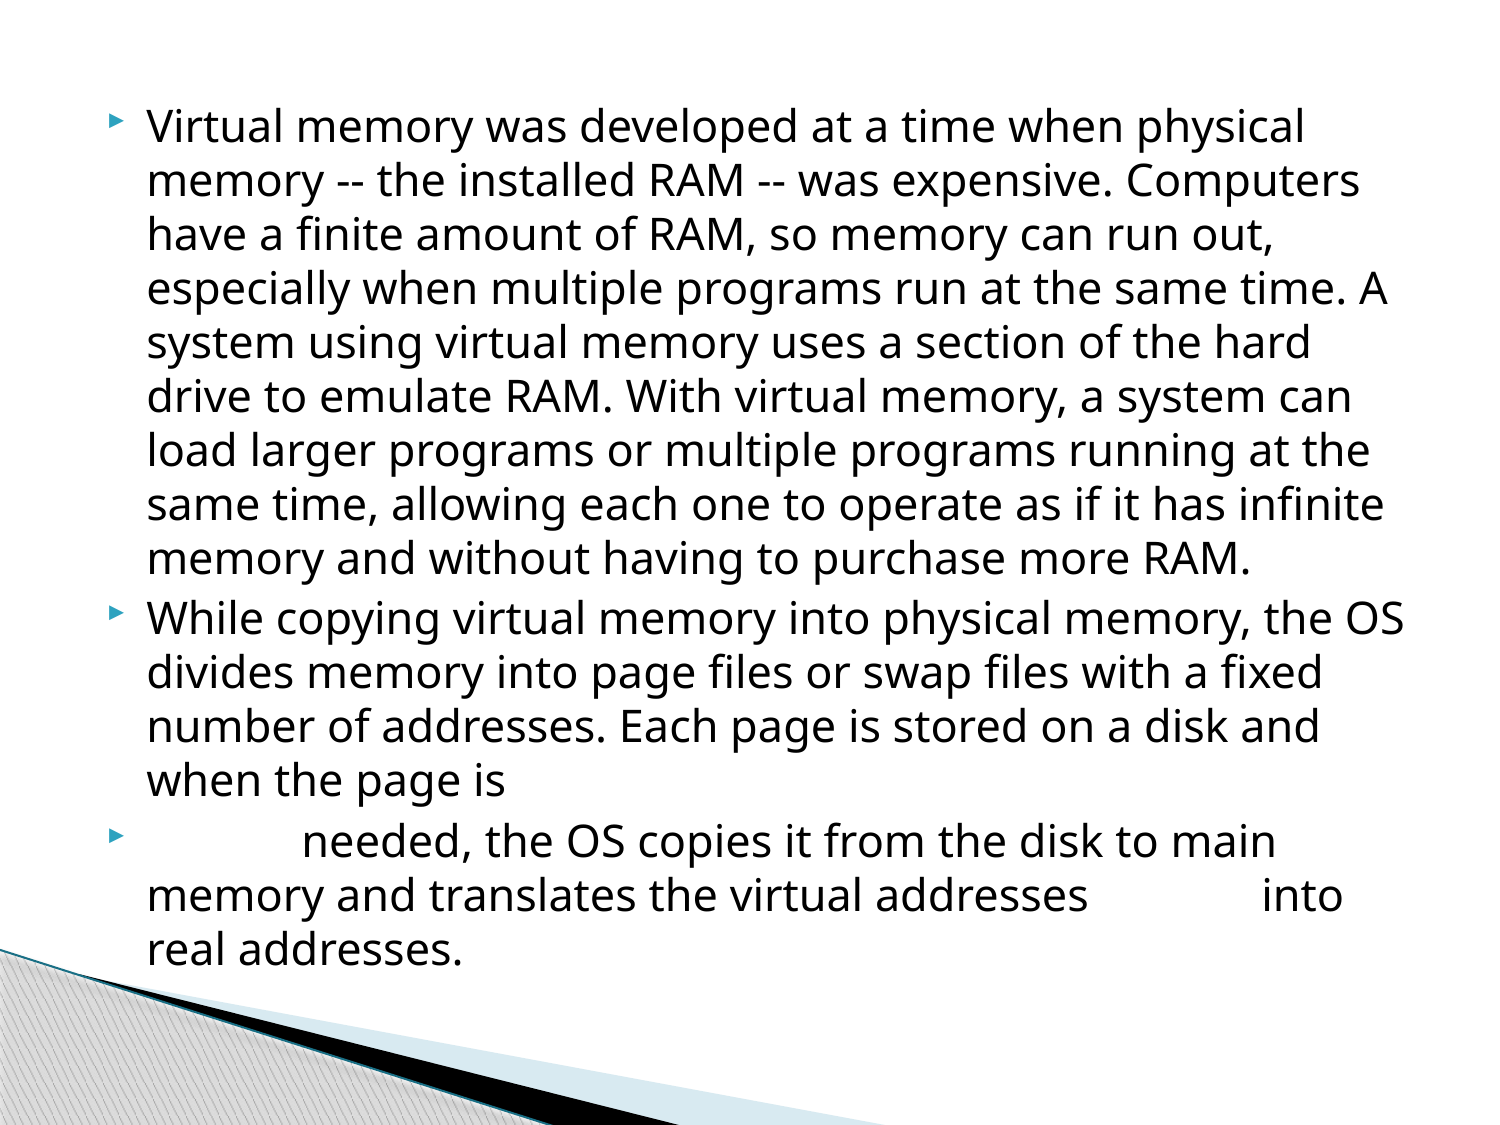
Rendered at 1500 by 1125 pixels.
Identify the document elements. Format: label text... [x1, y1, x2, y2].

list Virtual memory was developed at a time when physical memory -- the installed RAM -- was expensive. Computers have a finite amount of RAM, so memory can run out, especially when multiple programs run at the same time. A system using virtual memory uses a section of the hard drive to emulate RAM. With virtual memory, a system can load larger programs or multiple programs running at the same time, allowing each one to operate as if it has infinite memory and without having to purchase more RAM. While copying virtual memory into physical memory, the OS divides memory into page files or swap files with a fixed number of addresses. Each page is stored on a disk and when the page is needed, the OS copies it from the disk to main memory and translates the virtual addresses into real addresses. [75, 90, 1425, 986]
